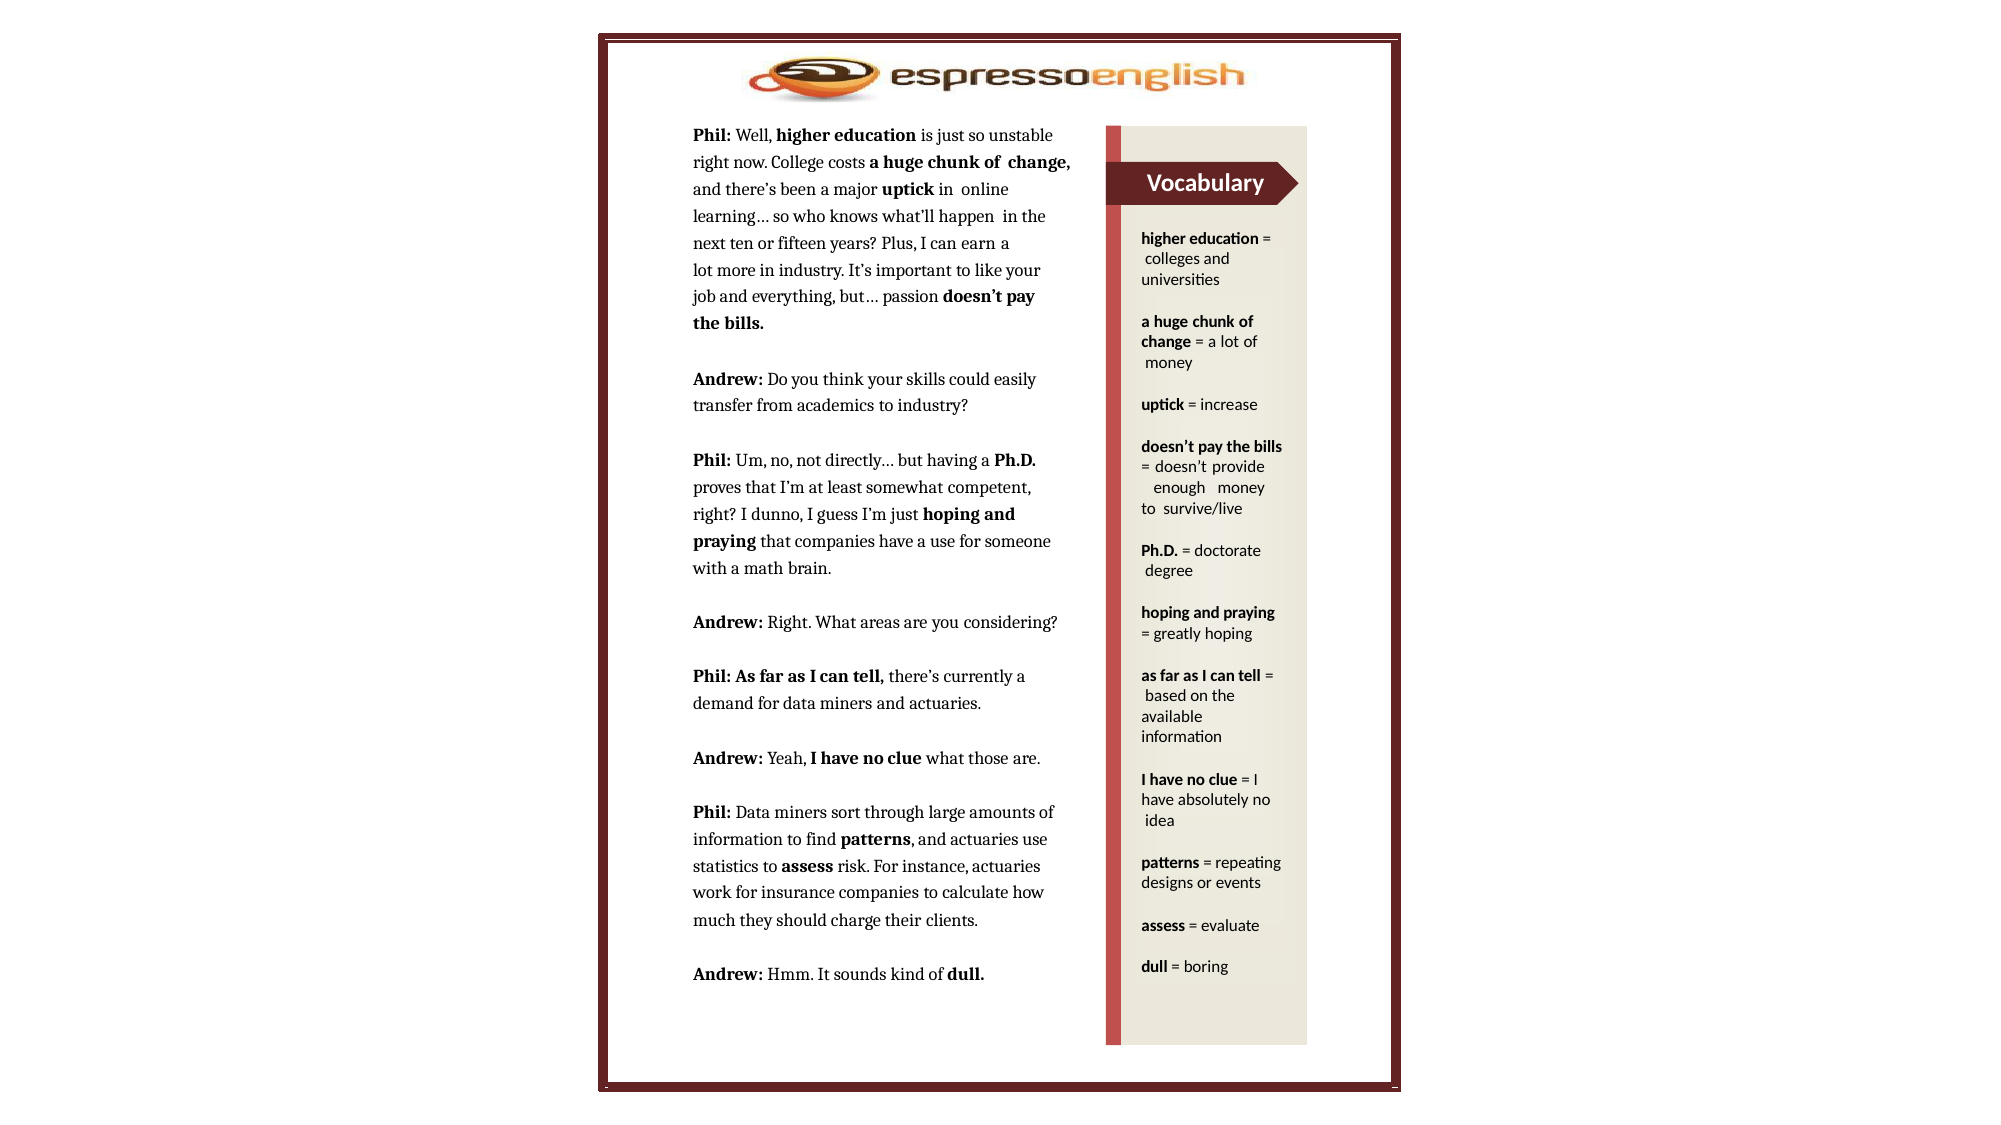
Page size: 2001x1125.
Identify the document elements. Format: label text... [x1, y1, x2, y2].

text_box hoping and praying = greatly hoping [1139, 601, 1280, 644]
text_box [1121, 228, 1307, 1025]
text_box doesn’t pay the bills = doesn’t provide enough money to survive/live [1139, 435, 1286, 518]
text_box [1105, 205, 1121, 1046]
text_box Phil: As far as I can tell, there’s currently a demand for data miners and actuaries. [691, 659, 1039, 714]
text_box patterns = repeating designs or events [1140, 851, 1286, 893]
picture [741, 51, 1258, 104]
text_box [1105, 125, 1121, 161]
text_box higher education = colleges and universities [1140, 226, 1276, 289]
text_box [1288, 172, 1299, 194]
text_box Andrew: Yeah, I have no clue what those are. [691, 745, 1059, 768]
text_box as far as I can tell = based on the available information [1139, 663, 1277, 747]
text_box dull = boring [1140, 955, 1231, 976]
text_box Phil: Data miners sort through large amounts of information to find patterns, and actuaries use statistics to assess risk. For instance, actuaries work for insurance companies to calculate how much they should charge their clients. [691, 795, 1073, 930]
text_box I have no clue = I have absolutely no idea [1140, 767, 1274, 830]
text_box a huge chunk of change = a lot of money [1139, 310, 1259, 372]
text_box Vocabulary [1145, 166, 1269, 198]
text_box Andrew: Hmm. It sounds kind of dull. [691, 962, 996, 985]
text_box Andrew: Do you think your skills could easily transfer from academics to industry? [691, 362, 1055, 416]
text_box Andrew: Right. What areas are you considering? [691, 610, 1078, 633]
text_box assess = evaluate [1139, 913, 1263, 935]
text_box [1121, 125, 1307, 228]
text_box uptick = increase [1140, 393, 1261, 415]
text_box Phil: Well, higher education is just so unstable right now. College costs a huge chunk of change, and there’s been a major uptick in online learning… so who knows what’ll happen in the next ten or fifteen years? Plus, I can earn a lot more in industry. It’s important to like your job and everything, but… passion doesn’t pay the bills. [691, 118, 1076, 334]
text_box [1121, 1025, 1307, 1045]
text_box Ph.D. = doctorate degree [1140, 538, 1266, 581]
text_box [1105, 161, 1288, 205]
text_box Phil: Um, no, not directly… but having a Ph.D. proves that I’m at least somewhat competent, right? I dunno, I guess I’m just hoping and praying that companies have a use for someone with a math brain. [691, 443, 1074, 578]
